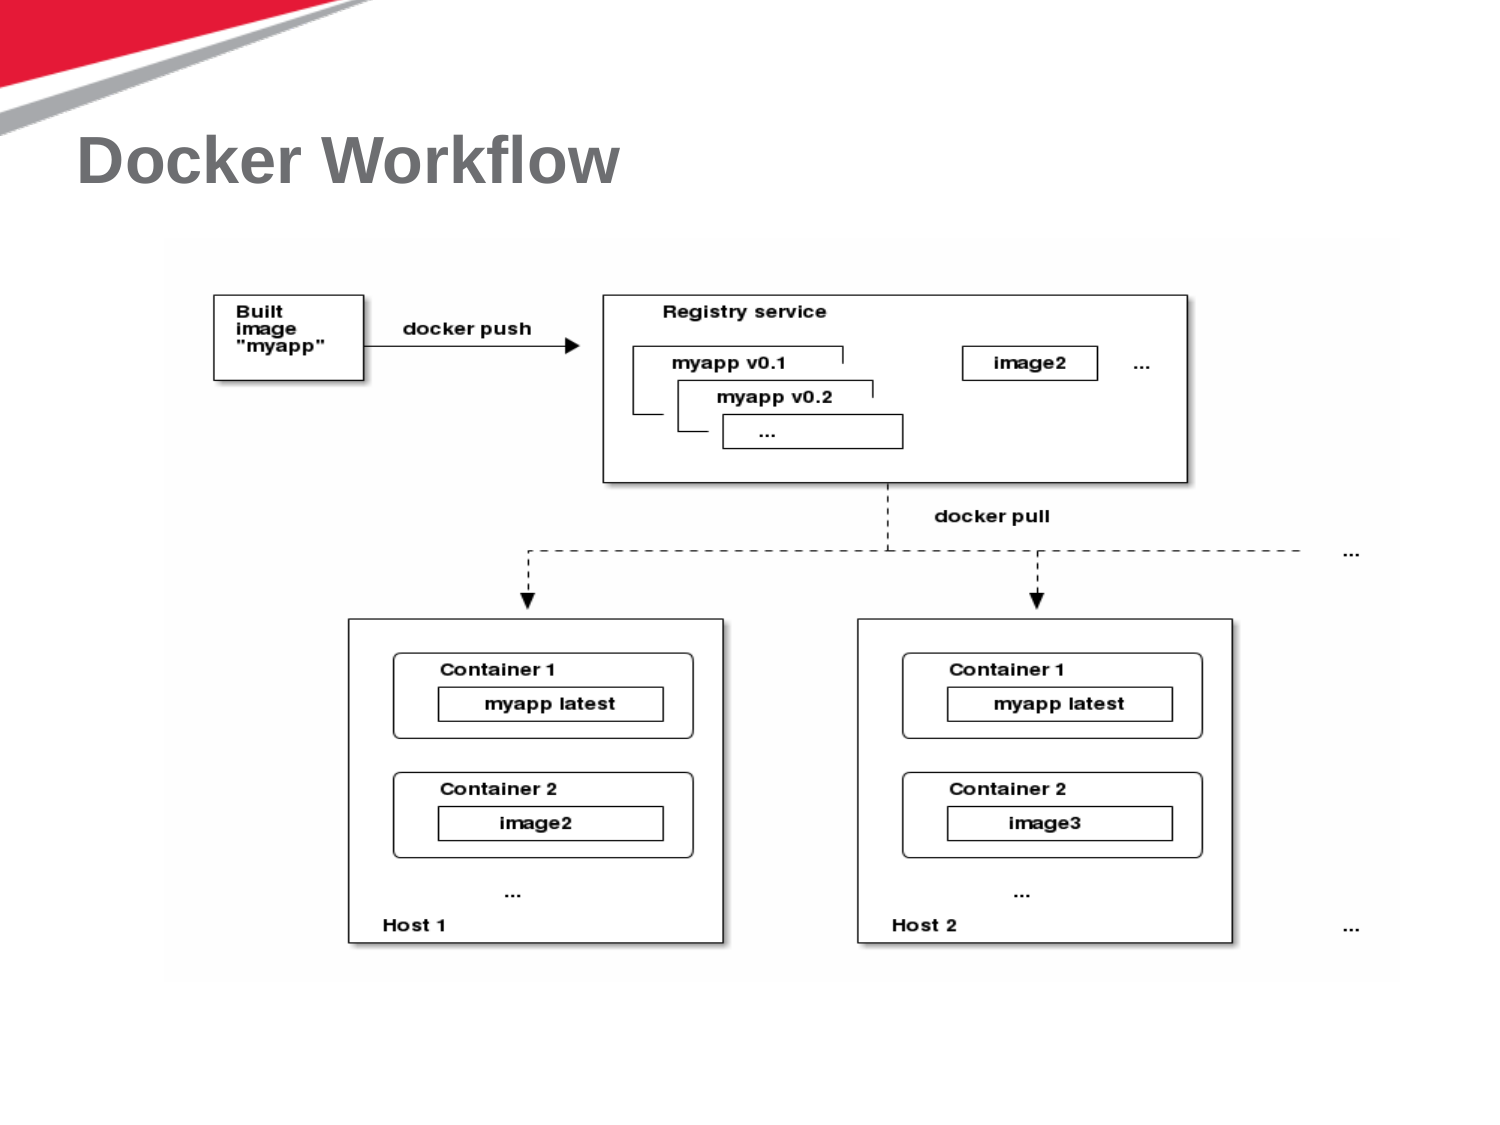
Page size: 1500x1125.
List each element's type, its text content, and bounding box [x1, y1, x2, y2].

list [160, 234, 1404, 986]
picture [0, 0, 373, 136]
title Docker Workflow [76, 116, 1425, 198]
